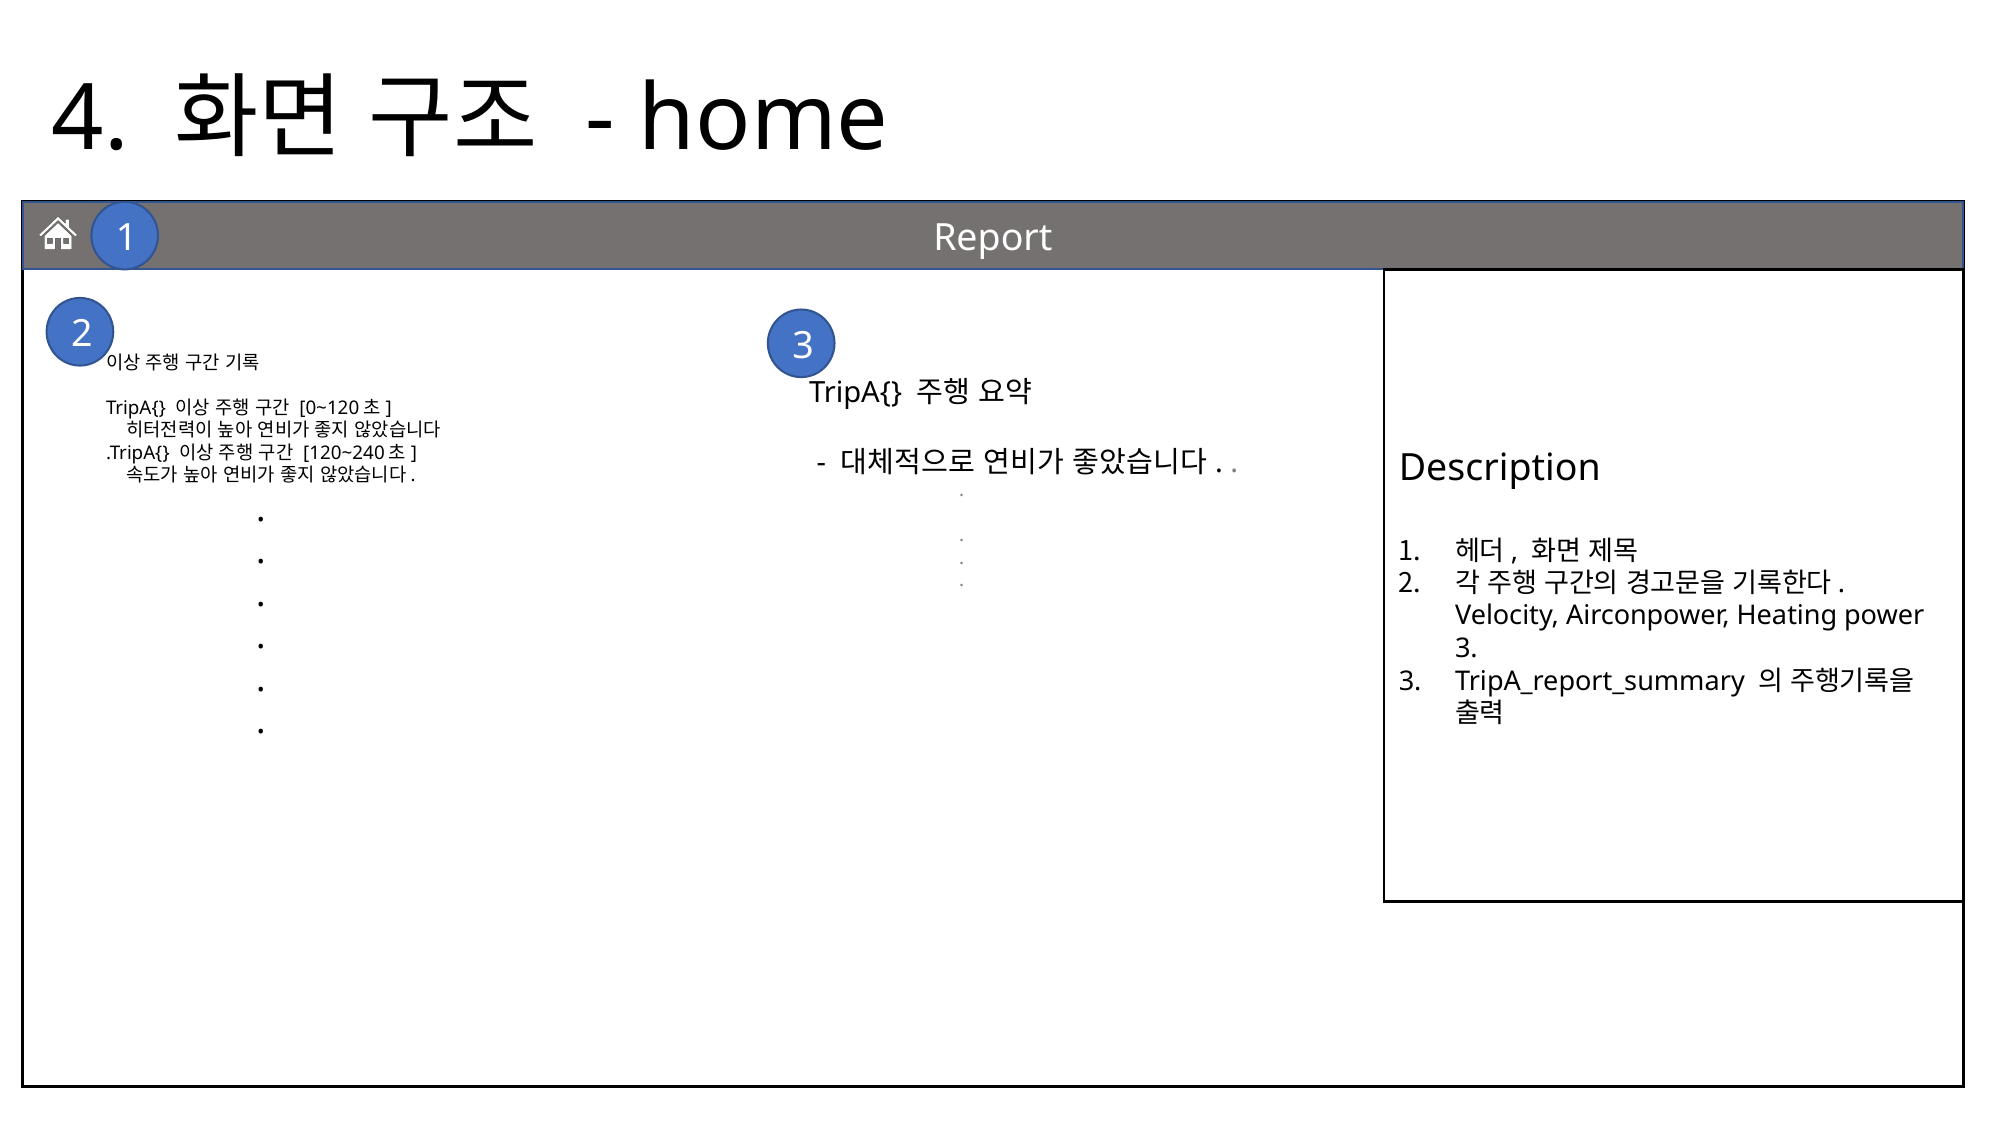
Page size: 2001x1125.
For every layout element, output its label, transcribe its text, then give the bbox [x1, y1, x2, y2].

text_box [22, 201, 1964, 1087]
picture [36, 211, 80, 255]
text_box 4. 화면 구조 - home [36, 38, 945, 200]
